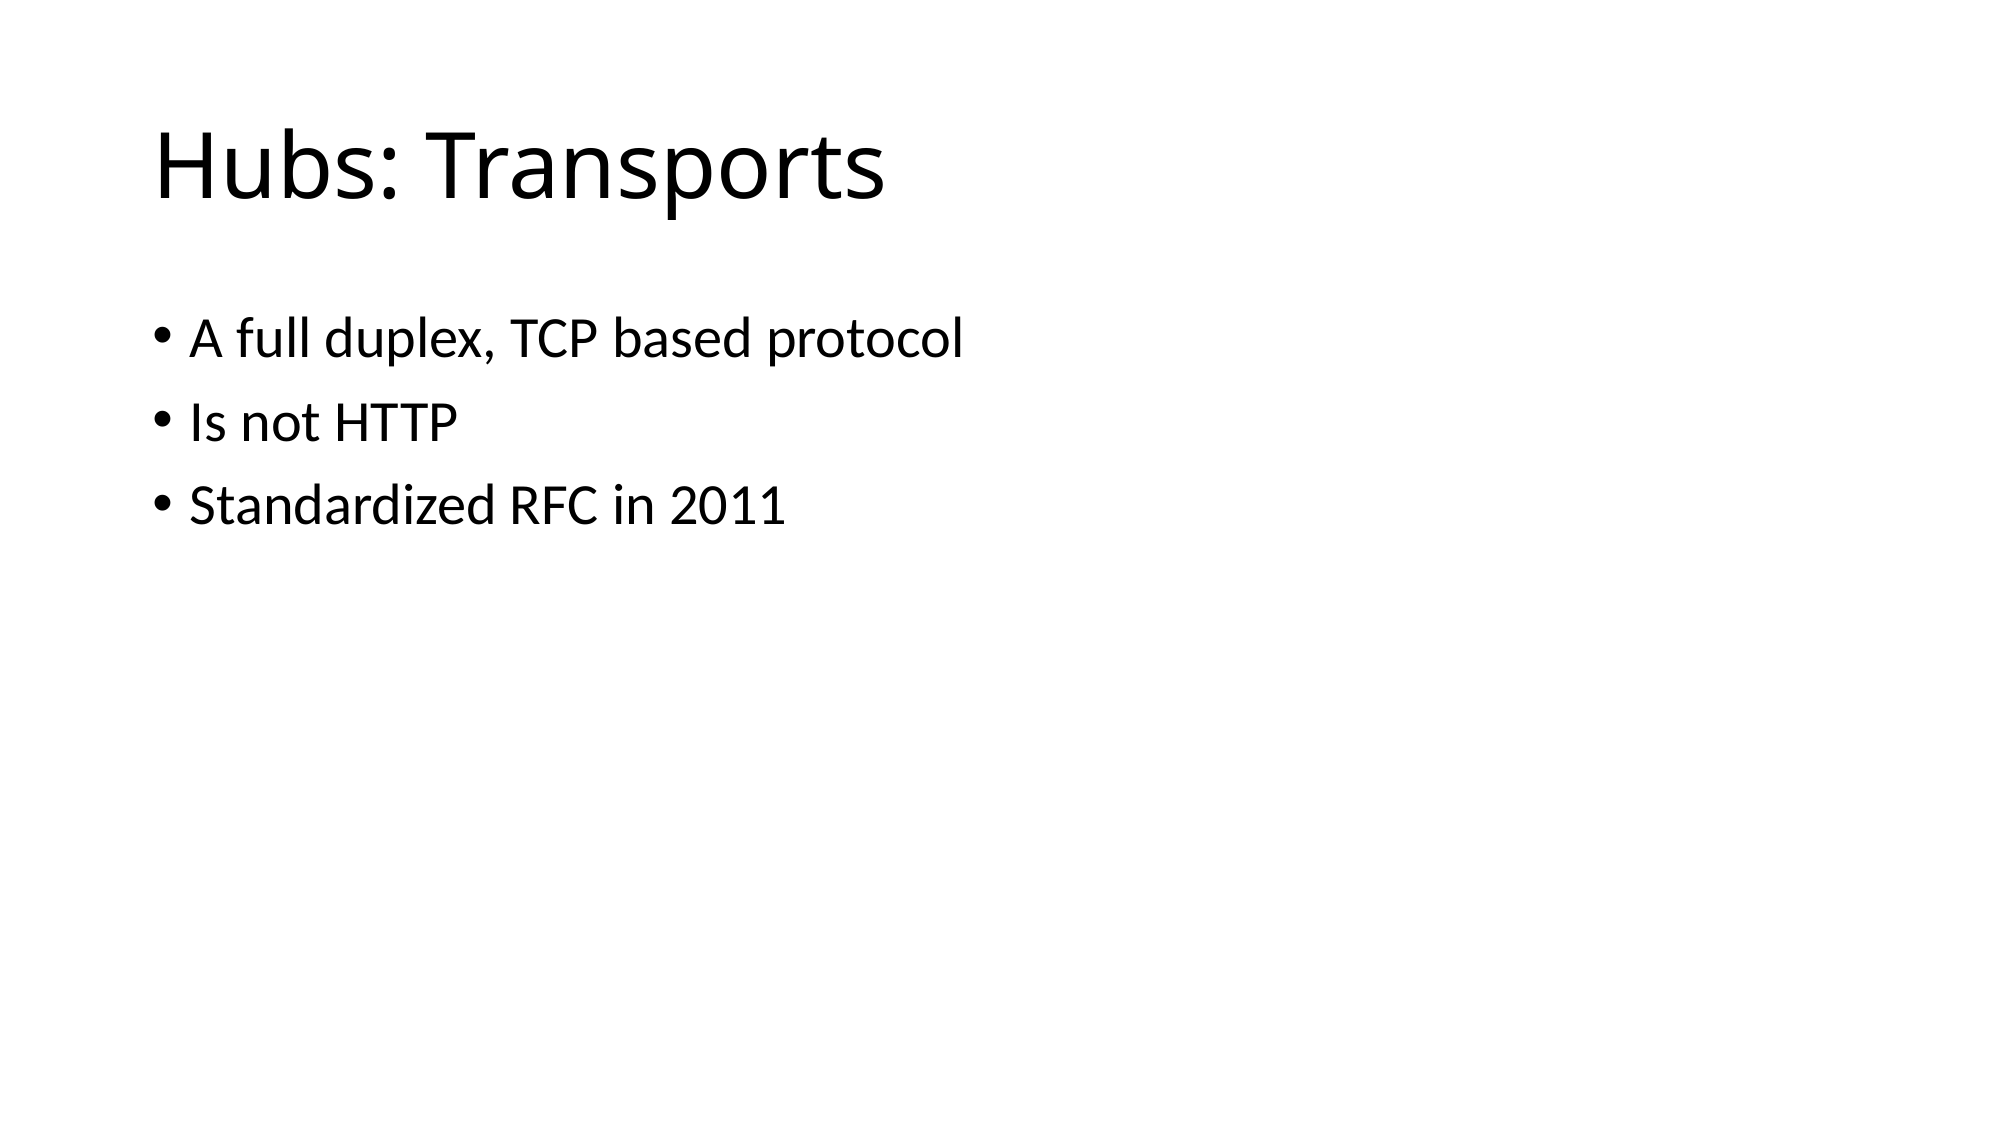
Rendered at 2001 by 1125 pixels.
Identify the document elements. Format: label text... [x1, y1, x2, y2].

list A full duplex, TCP based protocol Is not HTTP Standardized RFC in 2011 [137, 299, 1863, 1014]
title Hubs: Transports [137, 59, 1863, 278]
